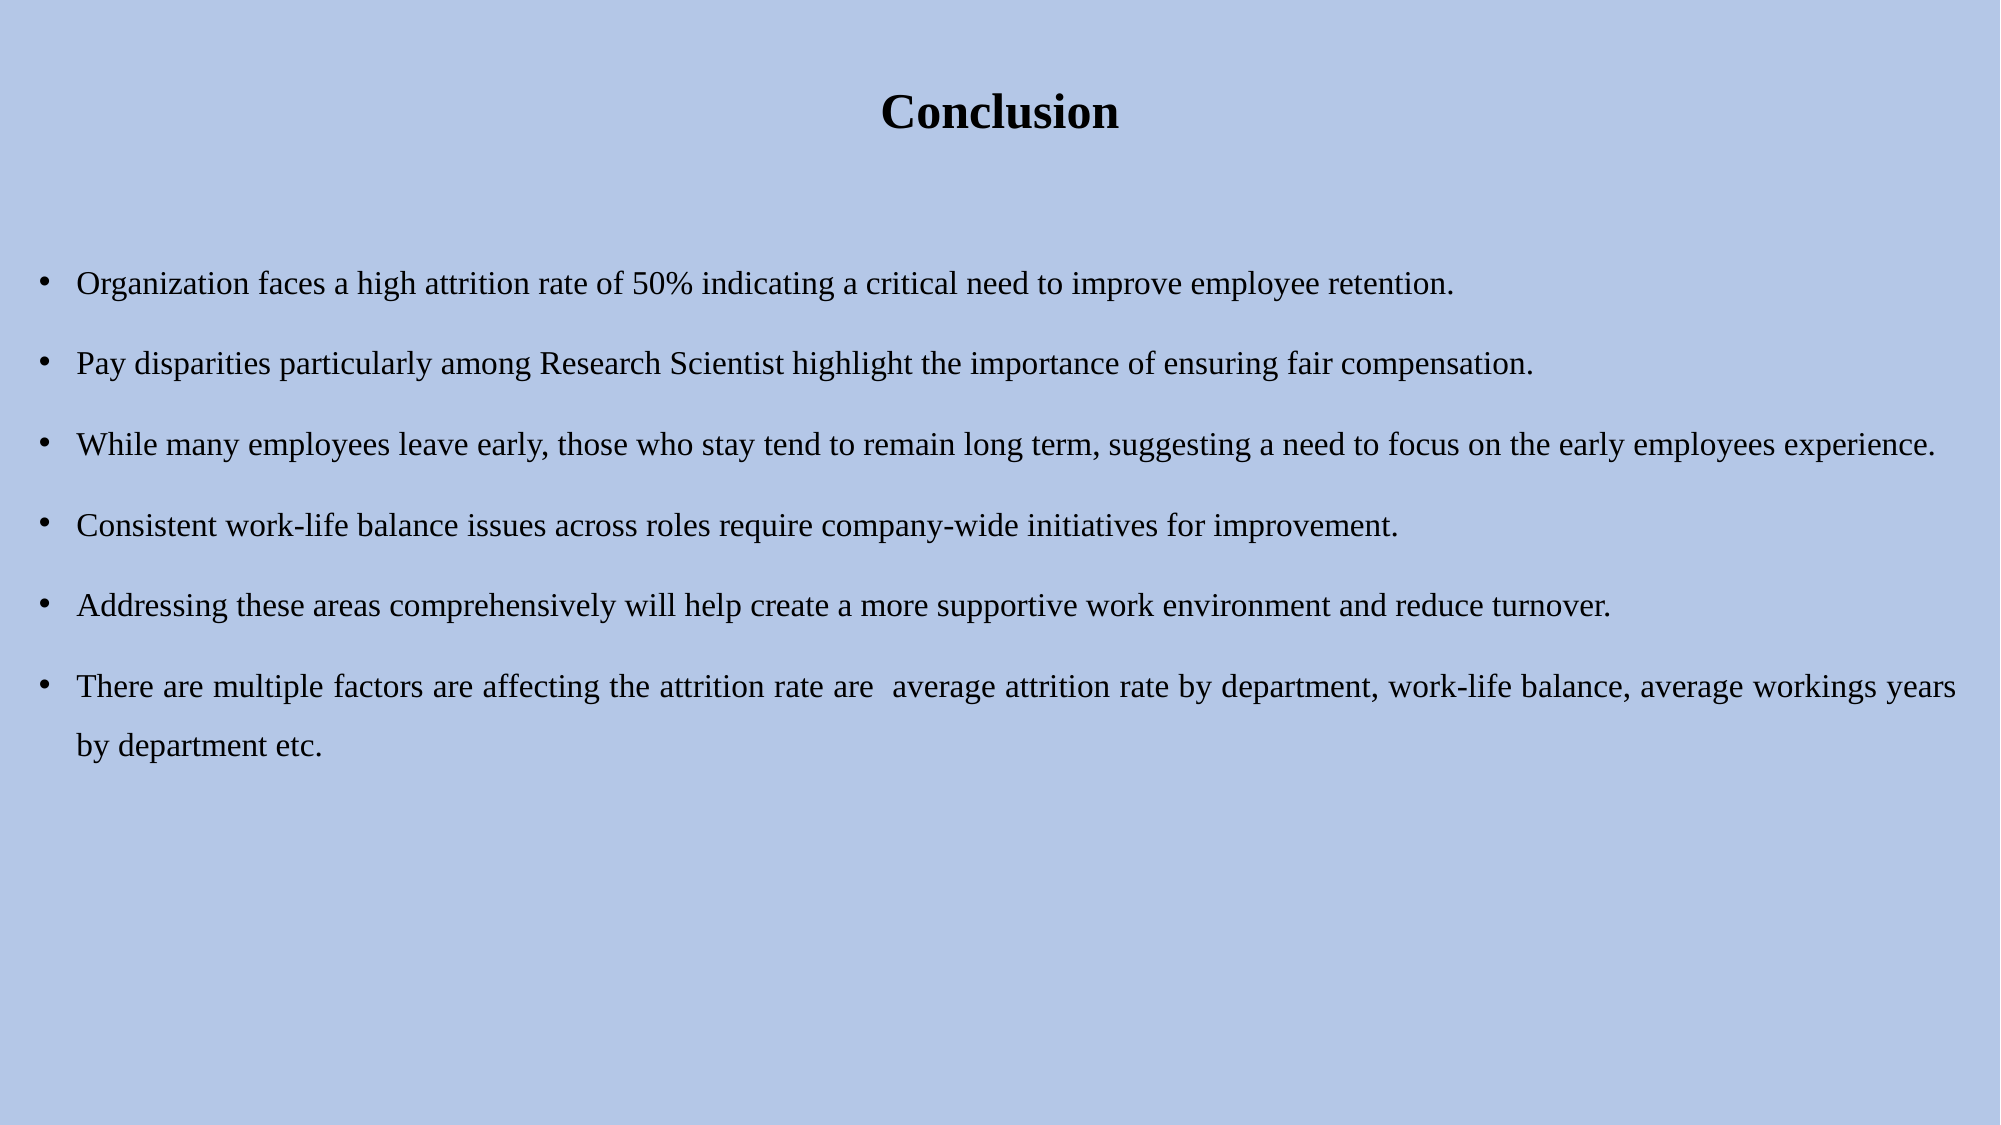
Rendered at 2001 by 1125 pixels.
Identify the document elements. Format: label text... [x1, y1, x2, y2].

title Conclusion [24, 21, 1976, 204]
list Organization faces a high attrition rate of 50% indicating a critical need to improve employee retention. Pay disparities particularly among Research Scientist highlight the importance of ensuring fair compensation. While many employees leave early, those who stay tend to remain long term, suggesting a need to focus on the early employees experience. Consistent work-life balance issues across roles require company-wide initiatives for improvement. Addressing these areas comprehensively will help create a more supportive work environment and reduce turnover. There are multiple factors are affecting the attrition rate are average attrition rate by department, work-life balance, average workings years by department etc. [24, 233, 1976, 1016]
